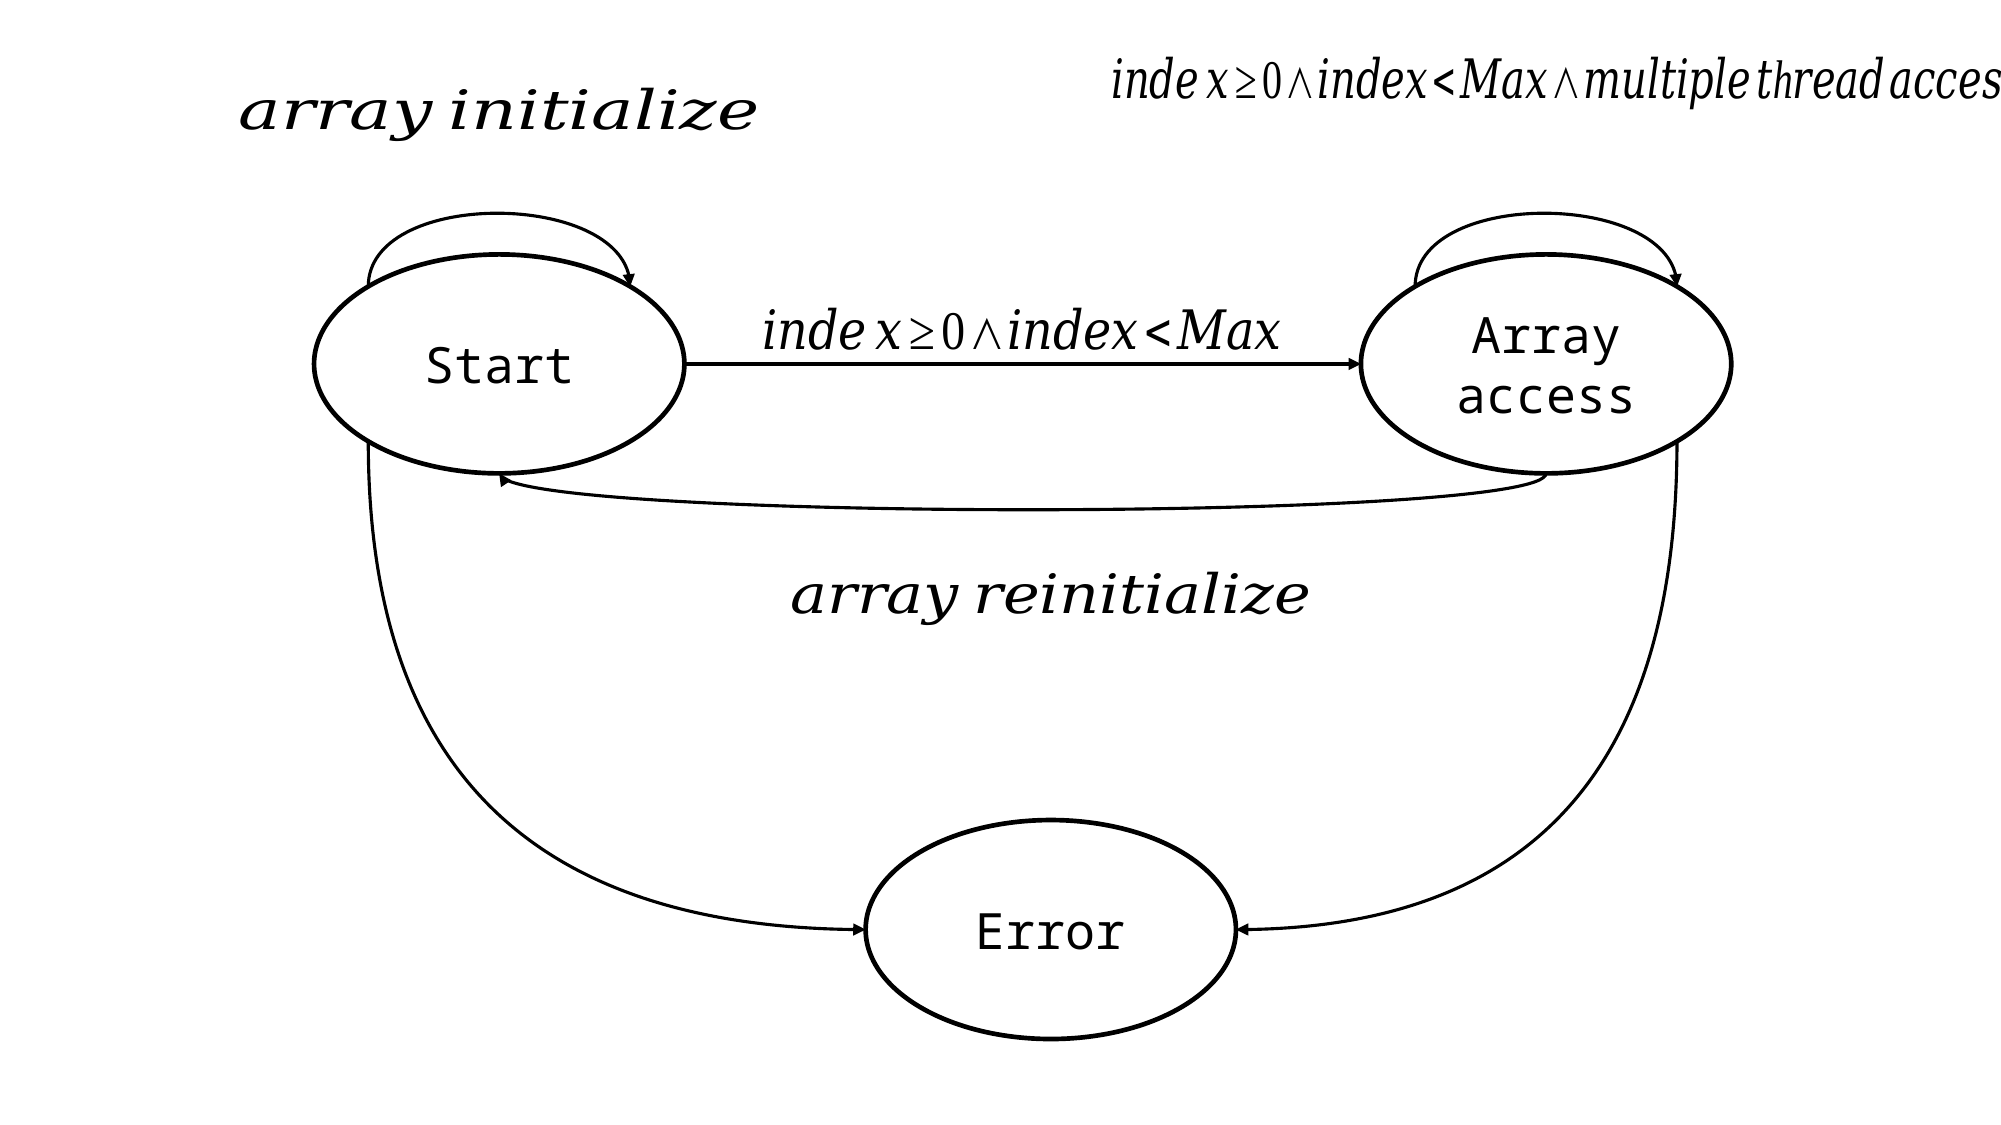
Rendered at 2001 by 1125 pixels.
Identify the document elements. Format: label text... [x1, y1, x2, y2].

text_box Error [864, 819, 1237, 1041]
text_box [372, 436, 862, 935]
text_box Array access [1359, 253, 1733, 464]
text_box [1212, 464, 1701, 906]
text_box Start [313, 253, 686, 445]
